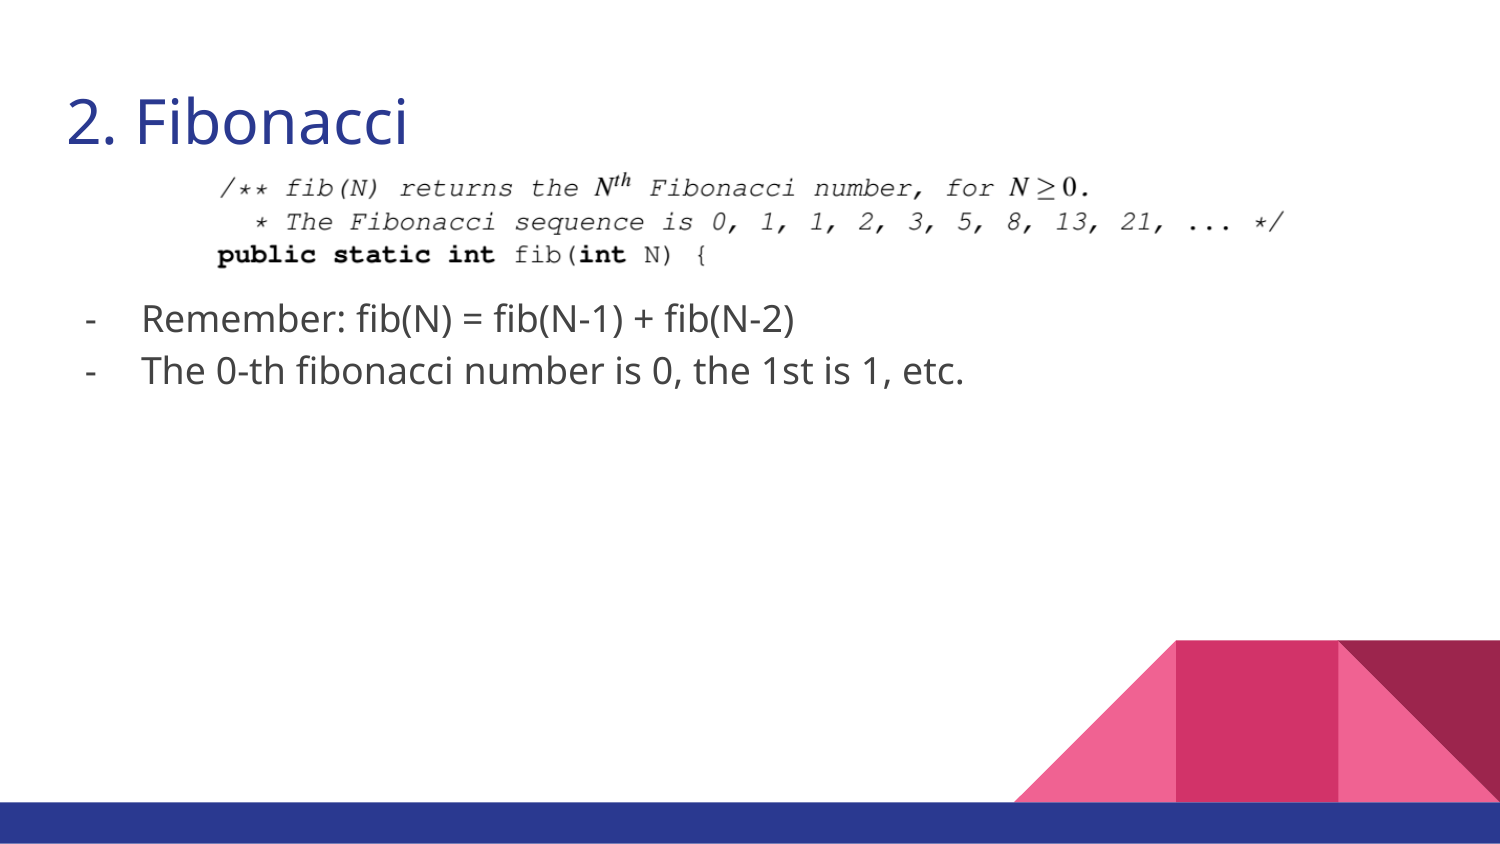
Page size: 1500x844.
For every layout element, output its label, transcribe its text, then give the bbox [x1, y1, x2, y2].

title 2. Fibonacci [51, 67, 1449, 167]
list Remember: fib(N) = fib(N-1) + fib(N-2) The 0-th fibonacci number is 0, the 1st is 1, etc. [51, 273, 1449, 750]
picture [209, 166, 1291, 274]
